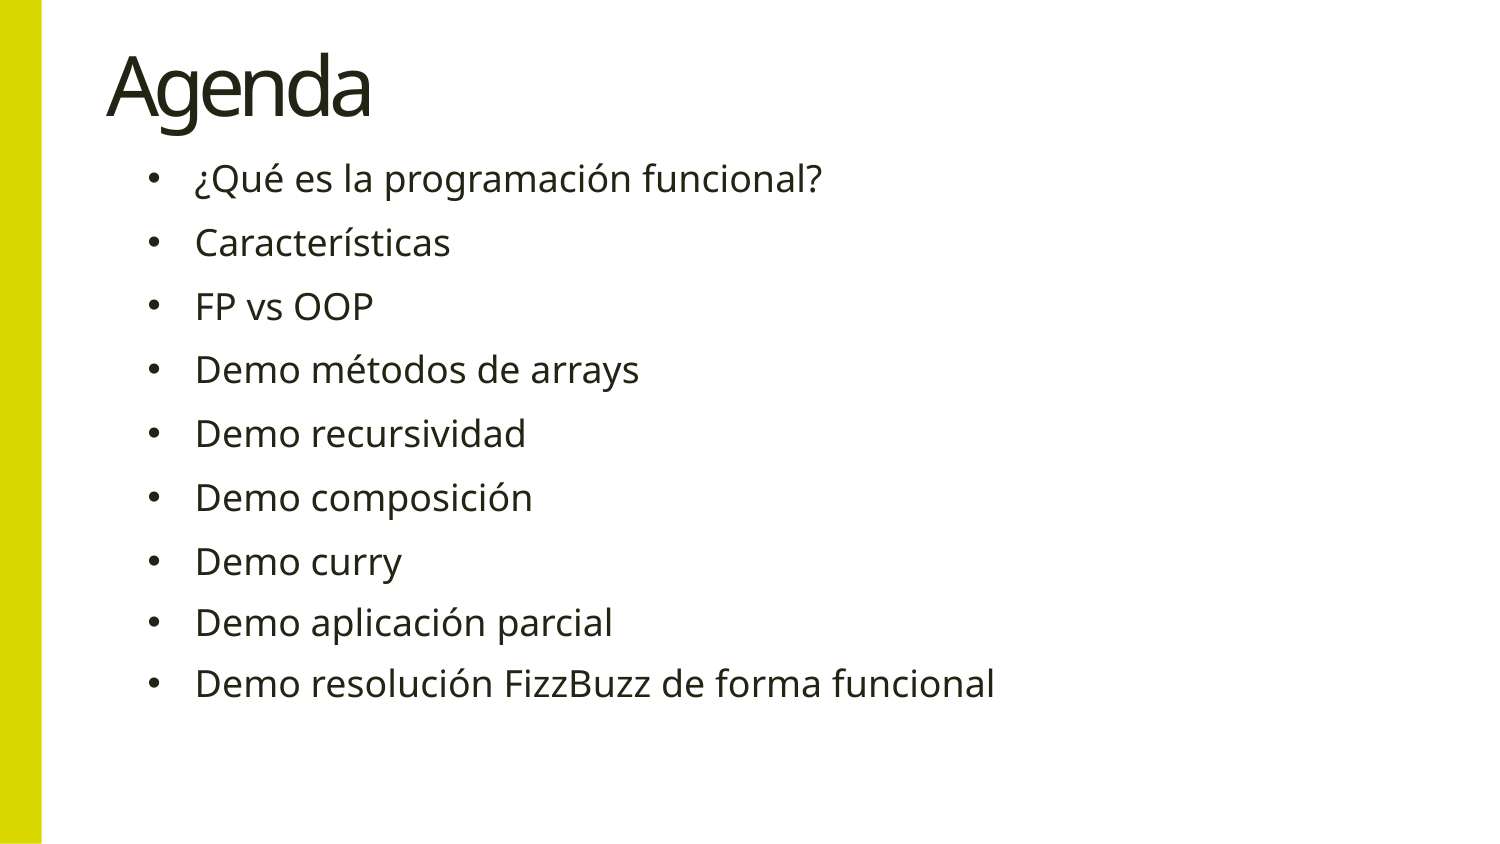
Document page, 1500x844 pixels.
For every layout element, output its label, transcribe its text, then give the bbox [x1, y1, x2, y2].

text_box Demo curry [147, 537, 1404, 583]
text_box FP vs OOP [147, 282, 1404, 328]
text_box Demo aplicación parcial [147, 599, 1404, 645]
text_box ¿Qué es la programación funcional? [147, 154, 1404, 200]
text_box [0, 0, 42, 844]
text_box Características [147, 218, 1404, 264]
text_box Demo métodos de arrays [147, 346, 1404, 392]
text_box Demo recursividad [147, 410, 1404, 456]
text_box Demo resolución FizzBuzz de forma funcional [147, 659, 1404, 705]
text_box Demo composición [147, 474, 1404, 520]
title Agenda [105, 0, 1460, 134]
